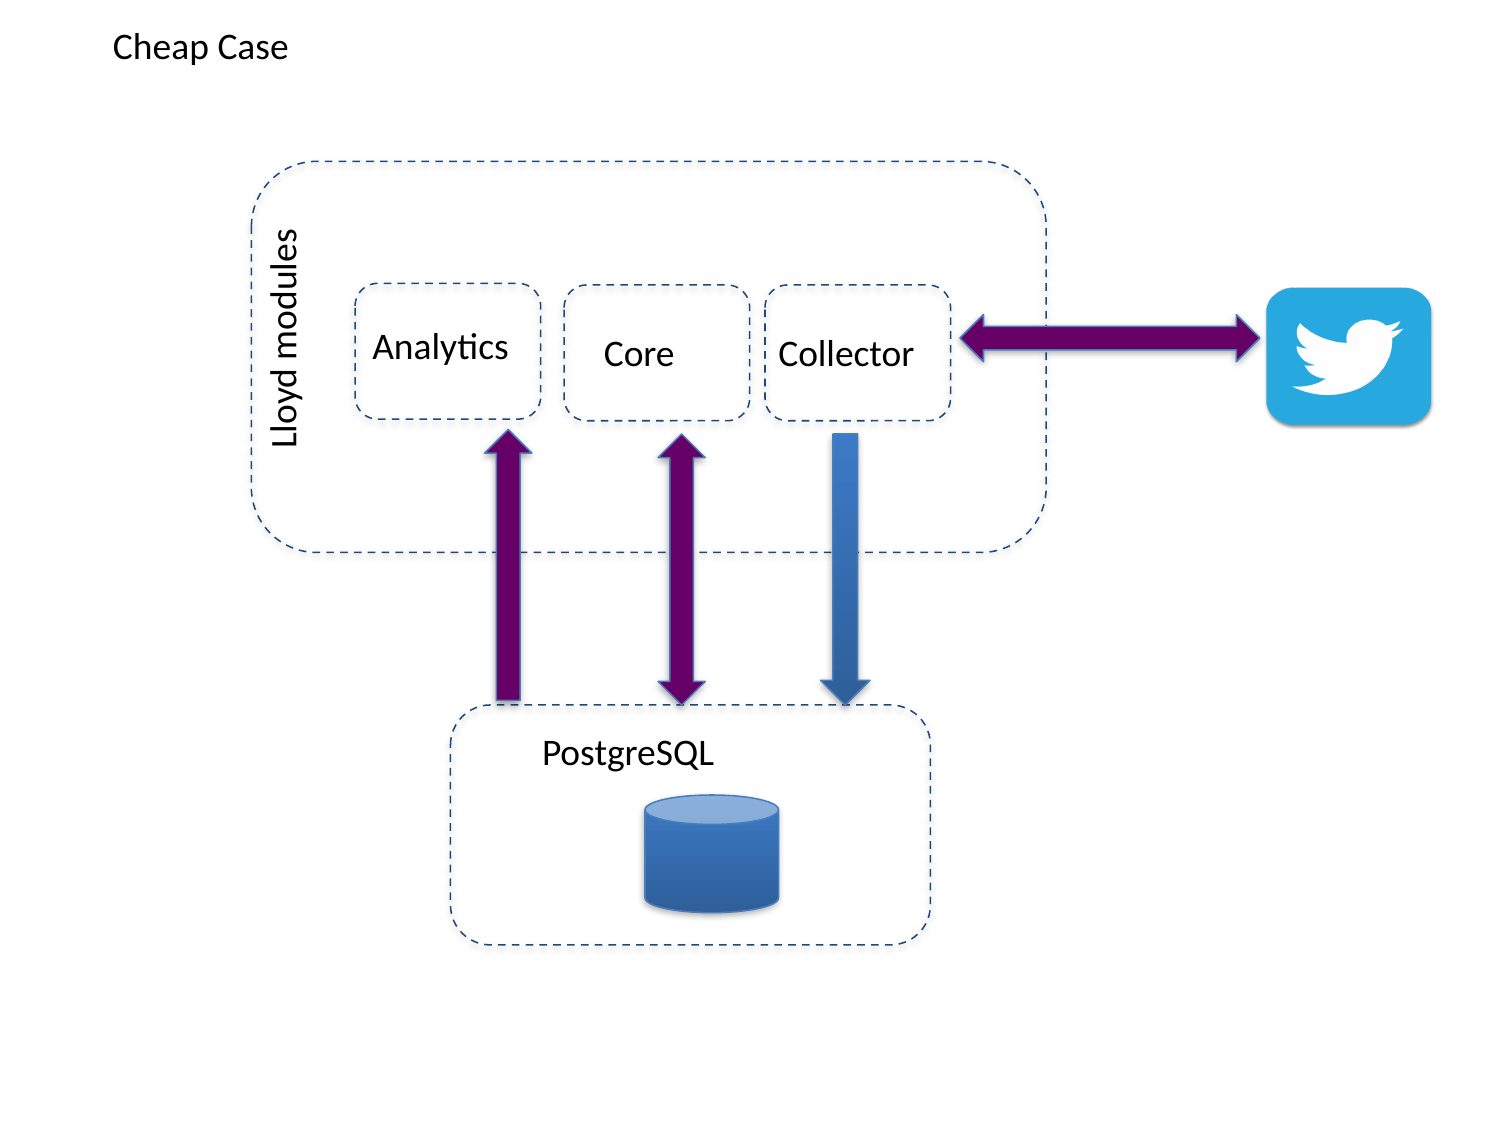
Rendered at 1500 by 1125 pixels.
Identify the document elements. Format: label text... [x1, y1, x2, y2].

text_box [657, 433, 706, 706]
text_box [959, 313, 1254, 363]
text_box Core [588, 321, 706, 382]
text_box [483, 428, 533, 702]
text_box Collector [763, 321, 960, 382]
text_box [354, 282, 542, 420]
text_box [819, 433, 871, 706]
text_box Cheap Case [98, 15, 352, 75]
text_box [250, 160, 1047, 554]
text_box [563, 284, 751, 422]
text_box [449, 704, 932, 946]
text_box Analytics [357, 314, 558, 375]
picture [1259, 284, 1441, 435]
text_box Lloyd modules [251, 161, 298, 203]
